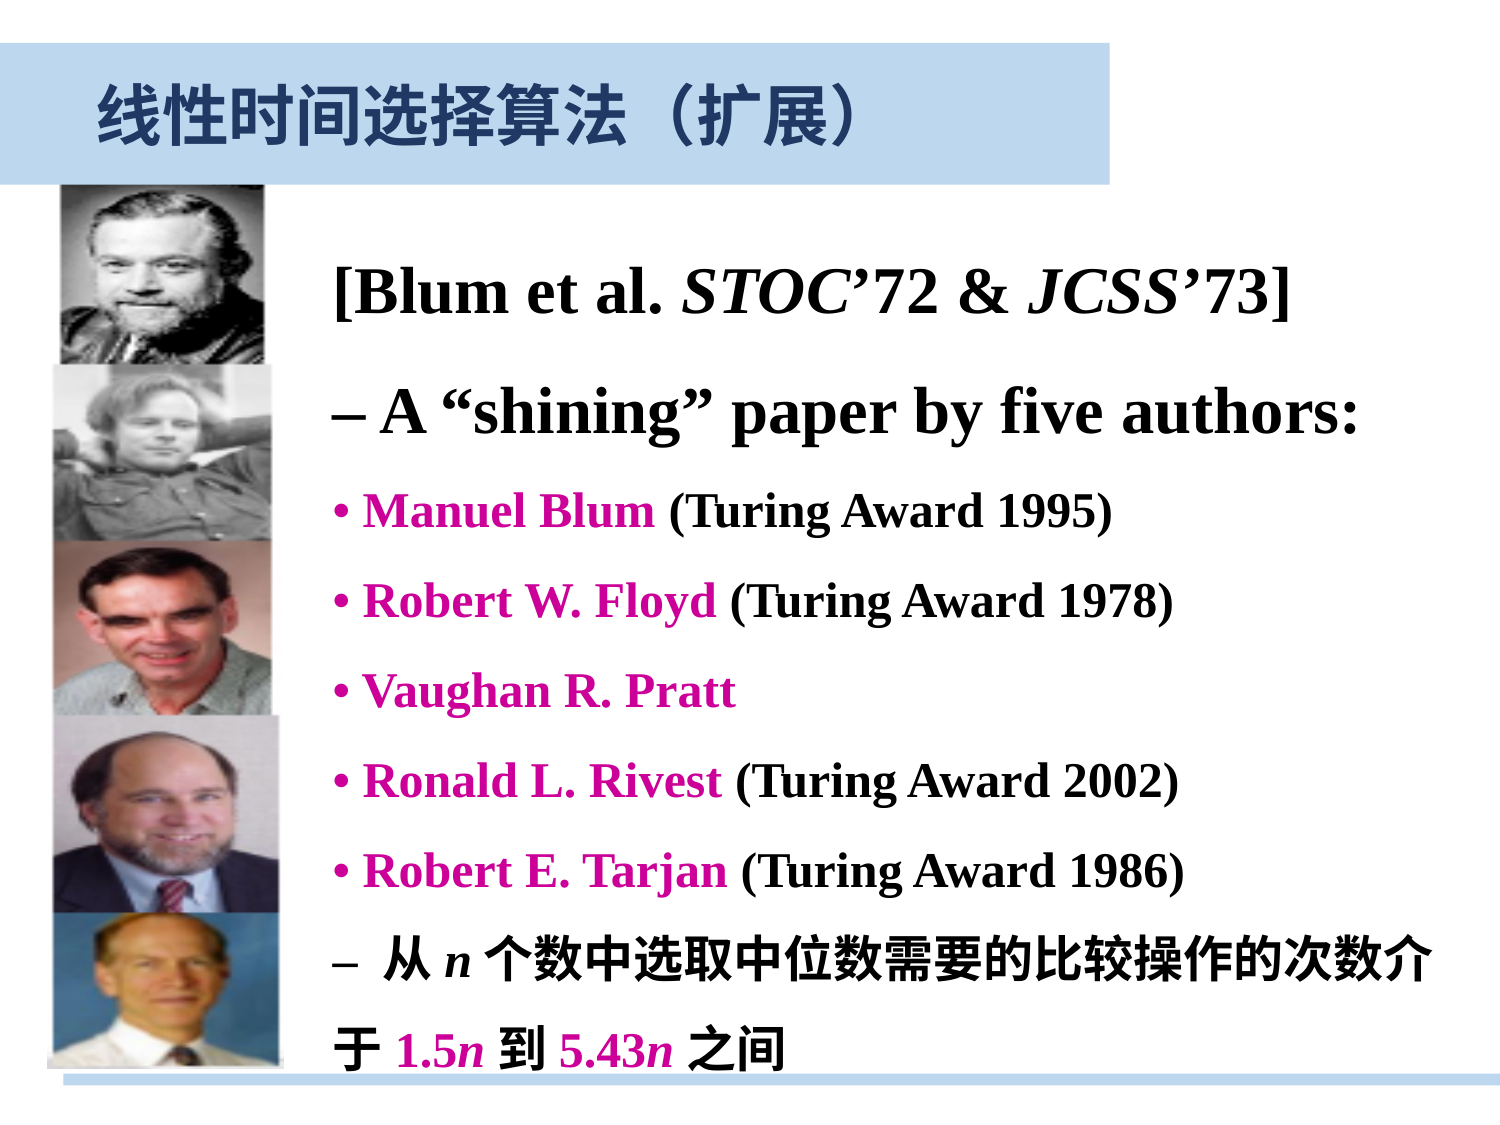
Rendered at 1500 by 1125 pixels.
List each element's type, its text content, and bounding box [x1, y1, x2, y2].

list 线性时间选择算法（扩展） [0, 42, 1110, 185]
text_box [Blum et al. STOC’72 & JCSS’73] – A “shining” paper by five authors: • Manuel Blum (Turing Award 1995) • Robert W. Floyd (Turing Award 1978) • Vaughan R. Pratt • Ronald L. Rivest (Turing Award 2002) • Robert E. Tarjan (Turing Award 1986) – 从n个数中选取中位数需要的比较操作的次数介于1.5n到5.43n之间 [318, 199, 1461, 1085]
text_box 线性时间选择算法 [182, 29, 1353, 145]
picture [46, 172, 284, 1069]
